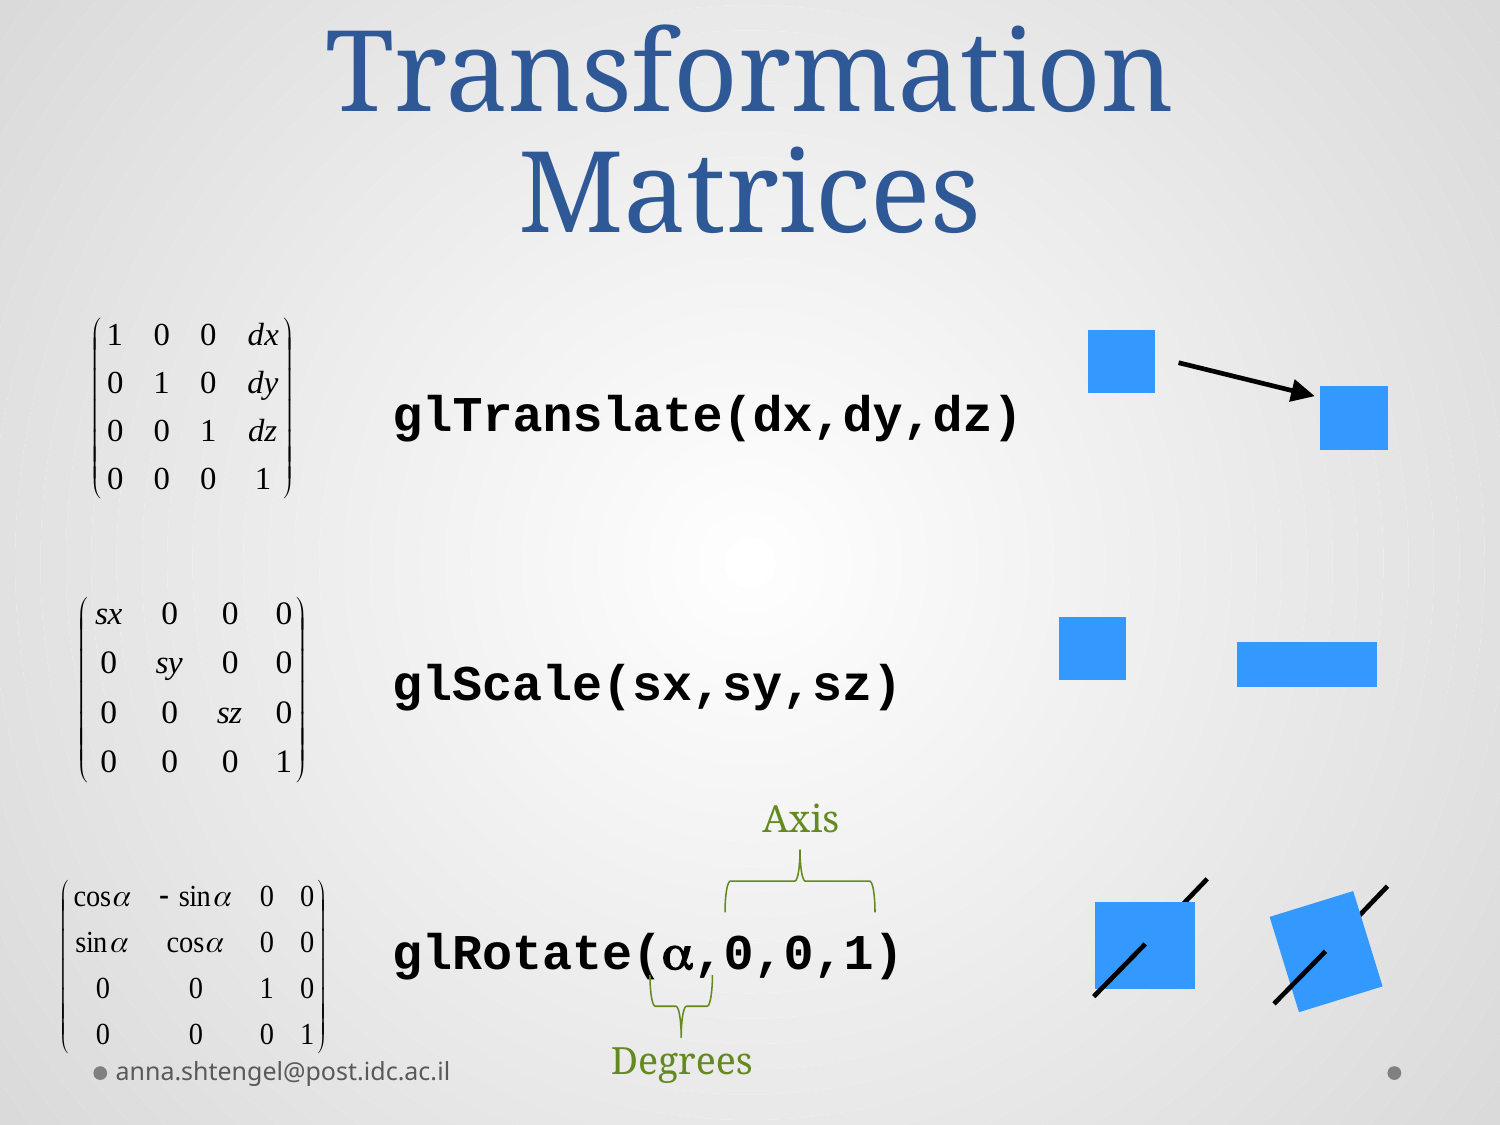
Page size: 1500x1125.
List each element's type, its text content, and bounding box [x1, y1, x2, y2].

text_box Axis [747, 787, 855, 848]
text_box [1178, 362, 1315, 402]
text_box glRotate(,0,0,1) [377, 911, 919, 987]
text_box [86, 312, 301, 505]
text_box glTranslate(dx,dy,dz) [377, 374, 1038, 449]
text_box Degrees [595, 1029, 768, 1090]
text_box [56, 874, 332, 1060]
text_box glScale(sx,sy,sz) [377, 642, 917, 718]
title Transformation Matrices [75, 0, 1425, 263]
text_box [649, 974, 714, 1029]
text_box [724, 849, 876, 913]
footer anna.shtengel@post.idc.ac.il [108, 1042, 576, 1103]
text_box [73, 591, 314, 789]
